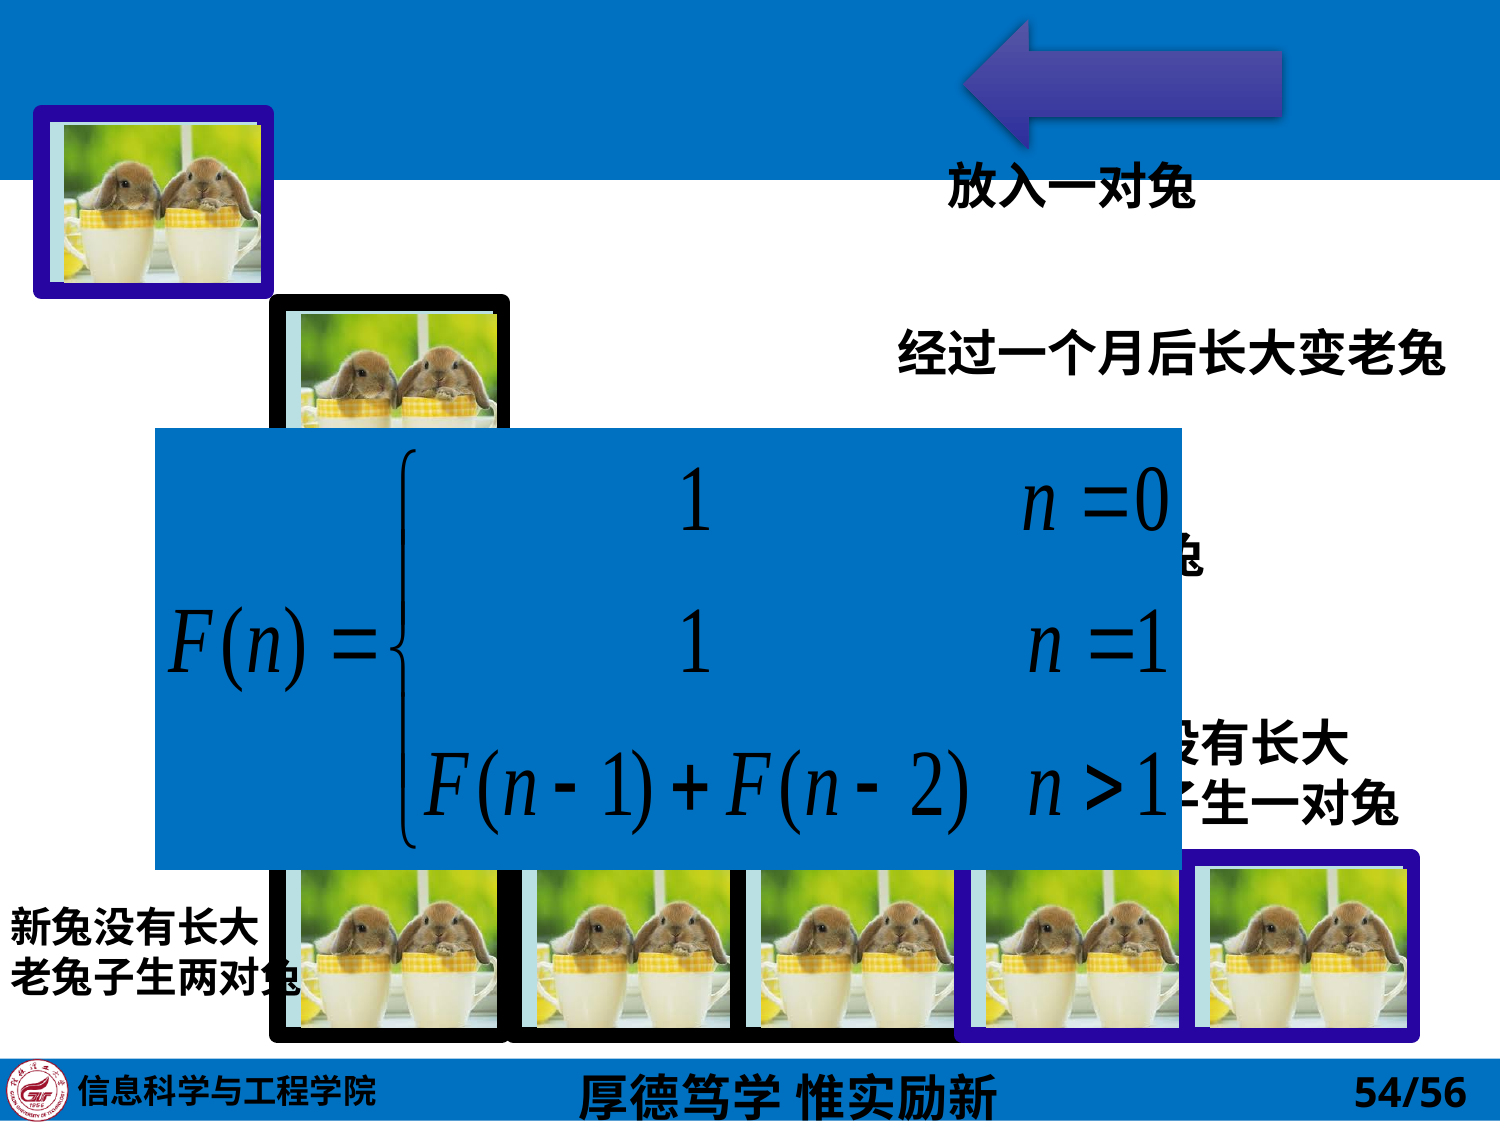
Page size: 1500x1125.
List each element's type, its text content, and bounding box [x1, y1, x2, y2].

text_box 新兔没有长大 老兔子生两对兔 [0, 893, 301, 1008]
picture [1210, 869, 1407, 1028]
text_box 生一对新兔 [1183, 515, 1221, 590]
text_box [154, 427, 1183, 871]
text_box [962, 857, 1187, 1035]
picture [64, 125, 261, 283]
picture [301, 314, 497, 427]
text_box [277, 871, 502, 1035]
slide_number 54/56 [1132, 1058, 1483, 1121]
text_box [513, 871, 738, 1035]
text_box [738, 871, 962, 1035]
text_box 新兔没有长大 老兔子生一对兔 [1183, 704, 1416, 839]
picture [986, 871, 1183, 1028]
text_box [963, 19, 1283, 150]
text_box 经过一个月后长大变老兔 [882, 314, 1463, 390]
text_box 放入一对兔 [932, 146, 1213, 222]
picture [537, 871, 734, 1028]
picture [761, 871, 958, 1028]
text_box [41, 113, 266, 291]
text_box [277, 302, 502, 427]
picture [5, 1058, 69, 1122]
picture [301, 871, 497, 1028]
text_box [1187, 857, 1412, 1035]
